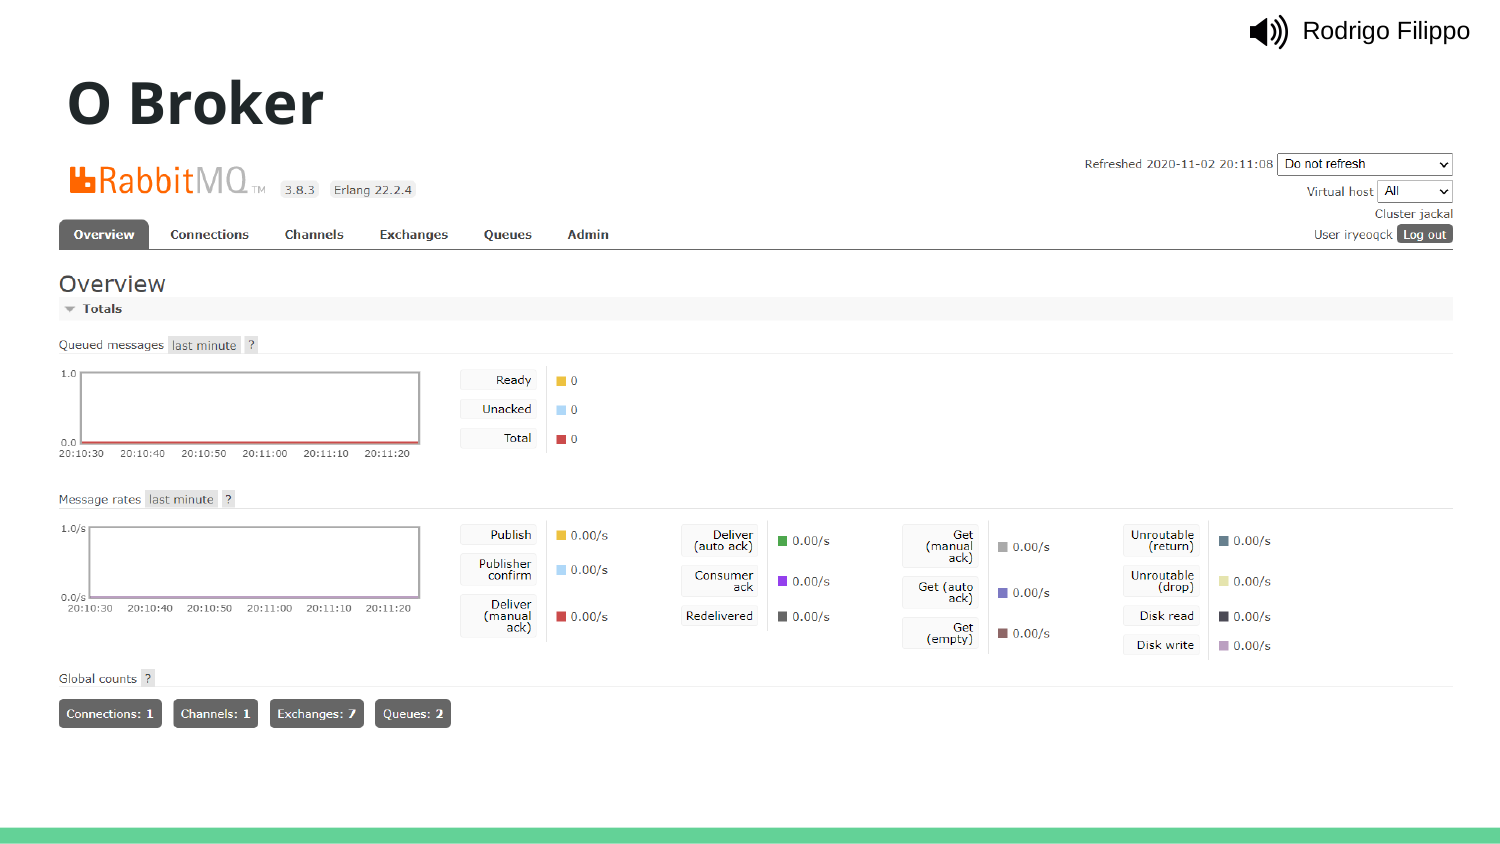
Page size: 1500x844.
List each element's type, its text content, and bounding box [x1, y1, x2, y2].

picture [1249, 12, 1288, 52]
picture [24, 141, 1476, 736]
title O Broker [51, 50, 1449, 140]
text_box Rodrigo Filippo [1287, 0, 1500, 65]
